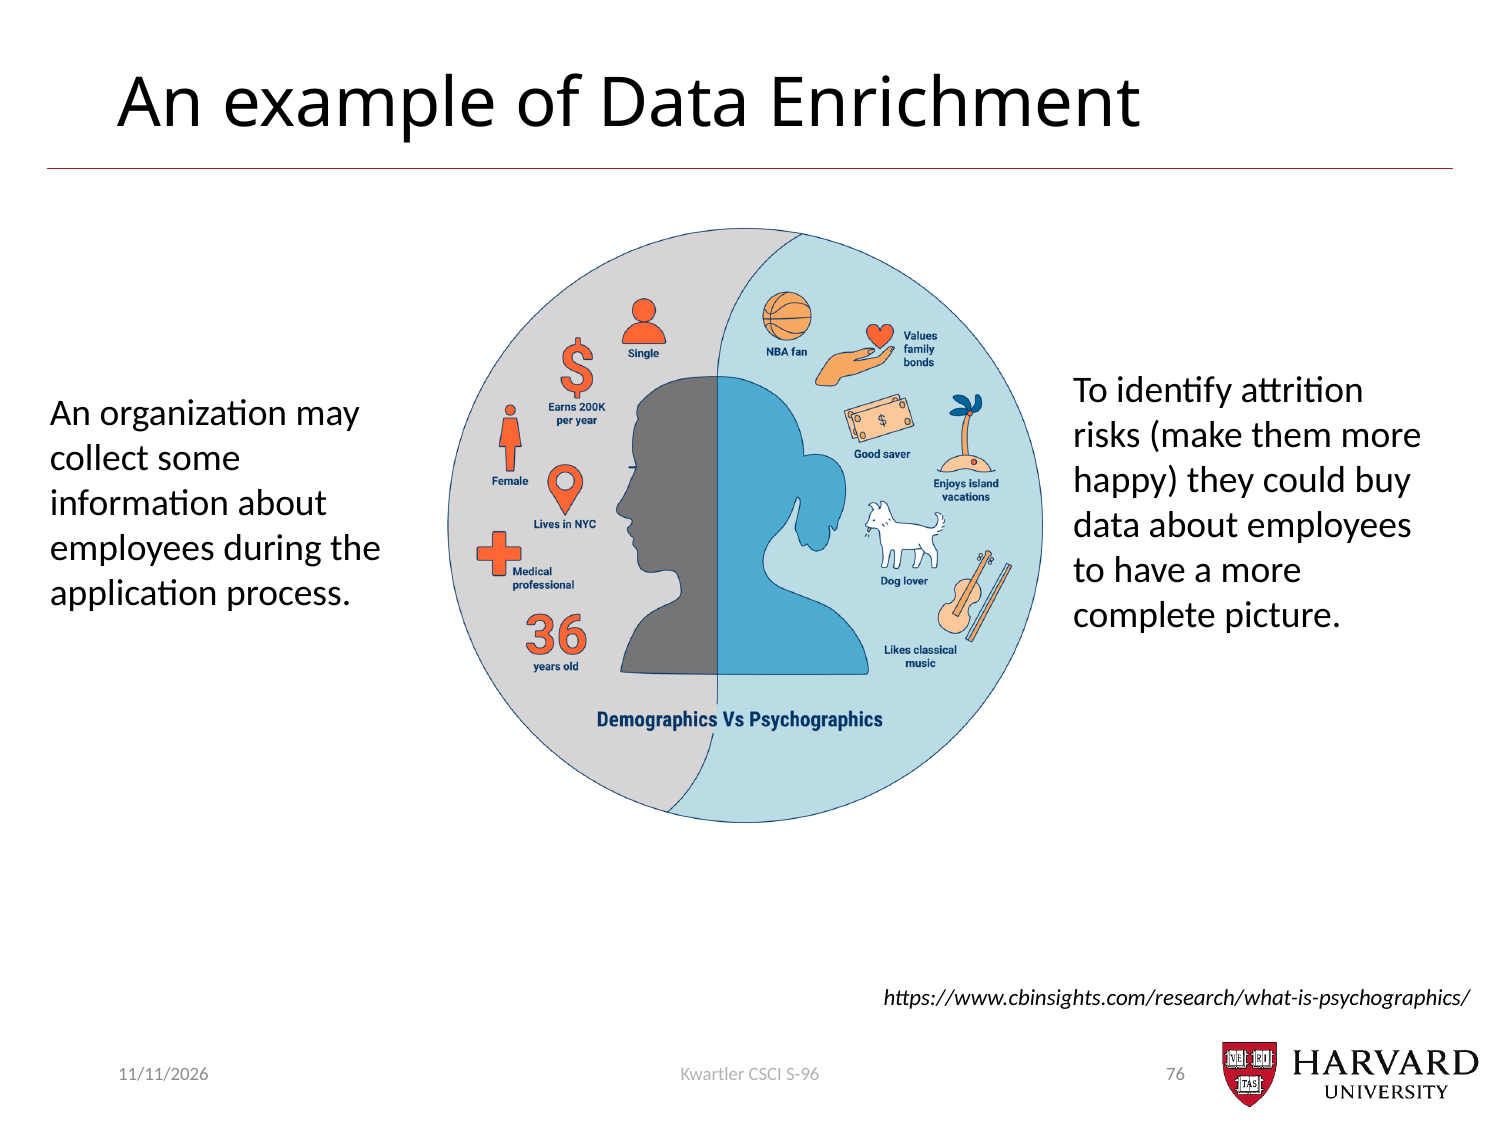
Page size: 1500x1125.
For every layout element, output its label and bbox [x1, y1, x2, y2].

footer [496, 1042, 1004, 1103]
slide_number [1059, 1042, 1200, 1103]
title [103, 59, 1397, 157]
text_box [34, 380, 430, 666]
text_box [1058, 358, 1453, 688]
picture [1200, 1024, 1500, 1125]
slide_number [103, 1042, 441, 1103]
picture [444, 224, 1044, 825]
text_box [868, 975, 1500, 1018]
